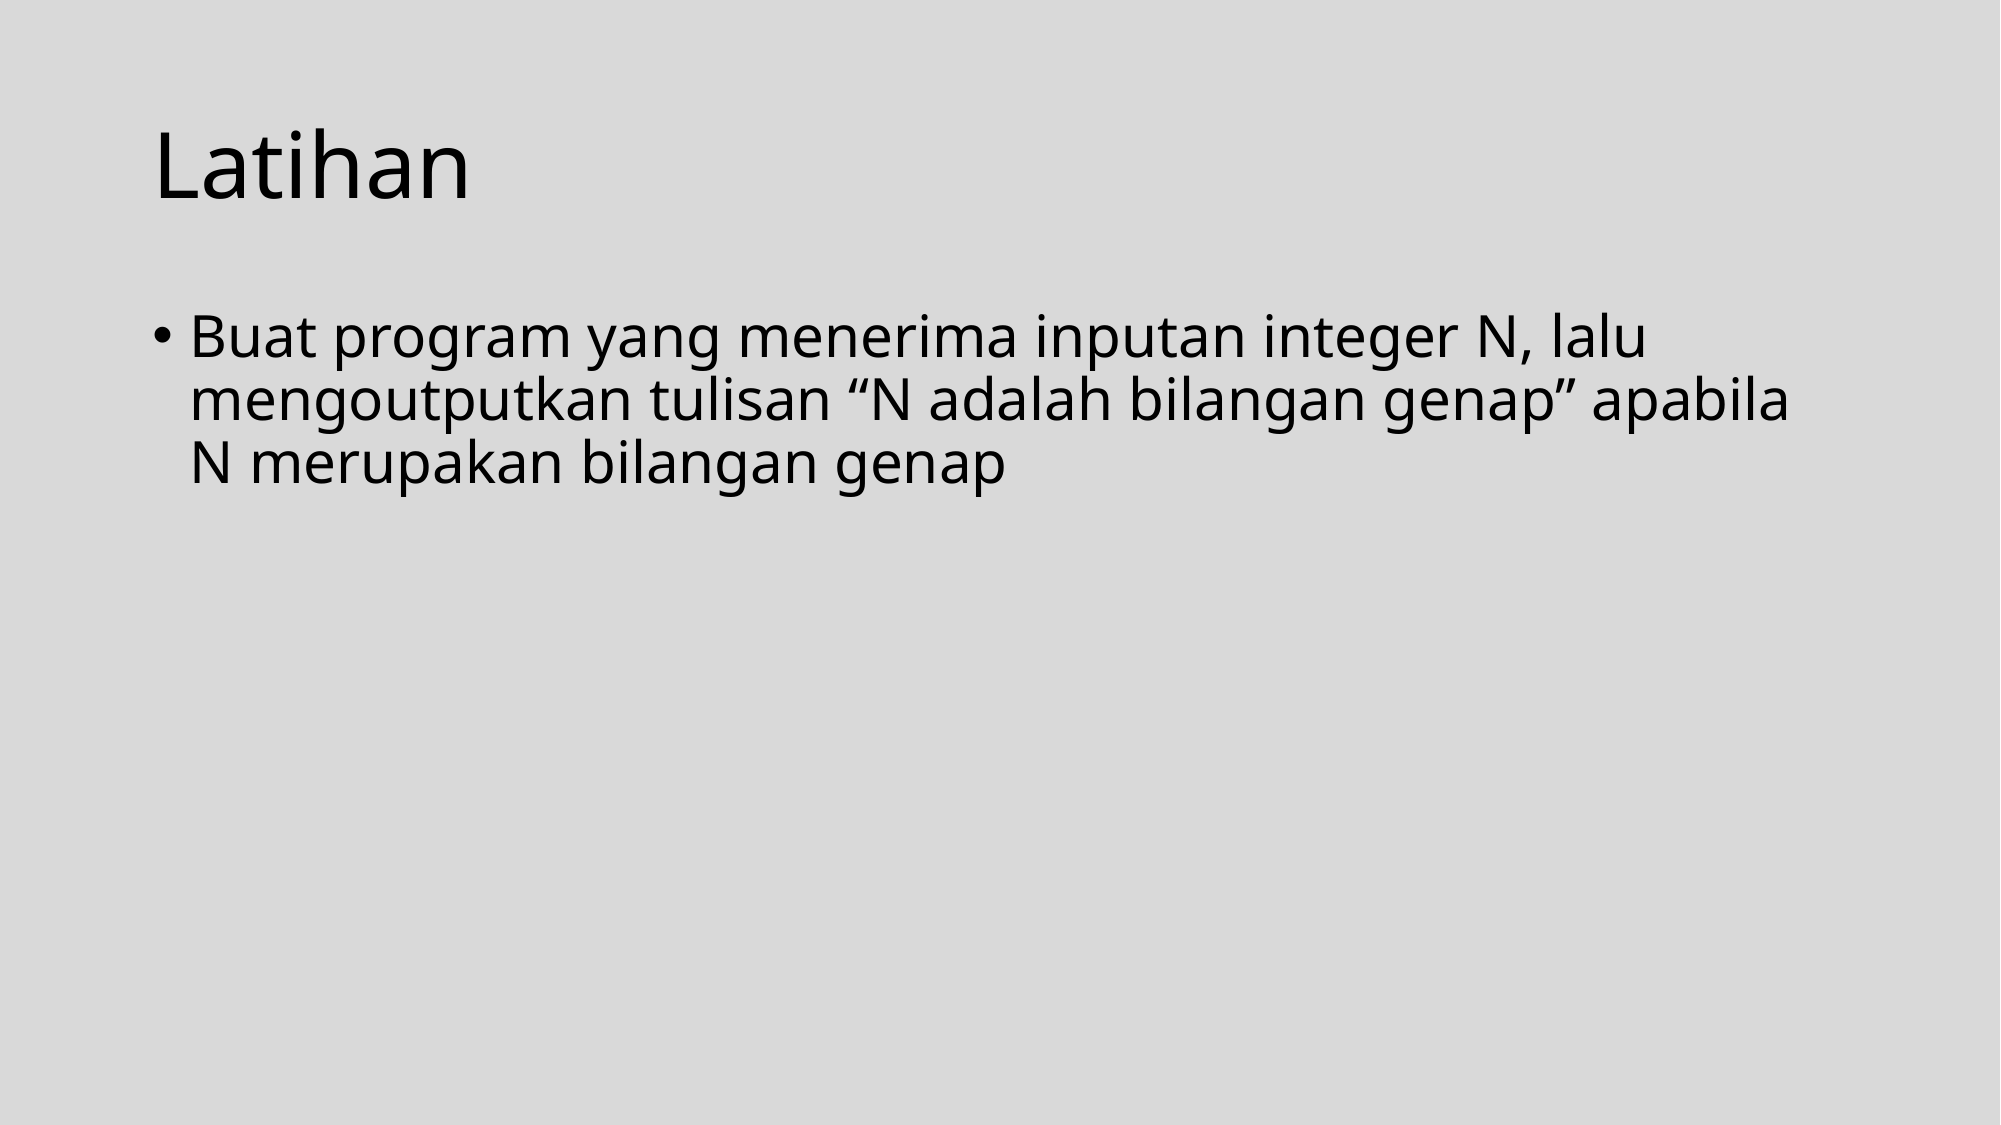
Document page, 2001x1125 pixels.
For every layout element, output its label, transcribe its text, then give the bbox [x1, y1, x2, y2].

list Buat program yang menerima inputan integer N, lalu mengoutputkan tulisan “N adalah bilangan genap” apabila N merupakan bilangan genap [137, 299, 1863, 1014]
title Latihan [137, 59, 1863, 278]
